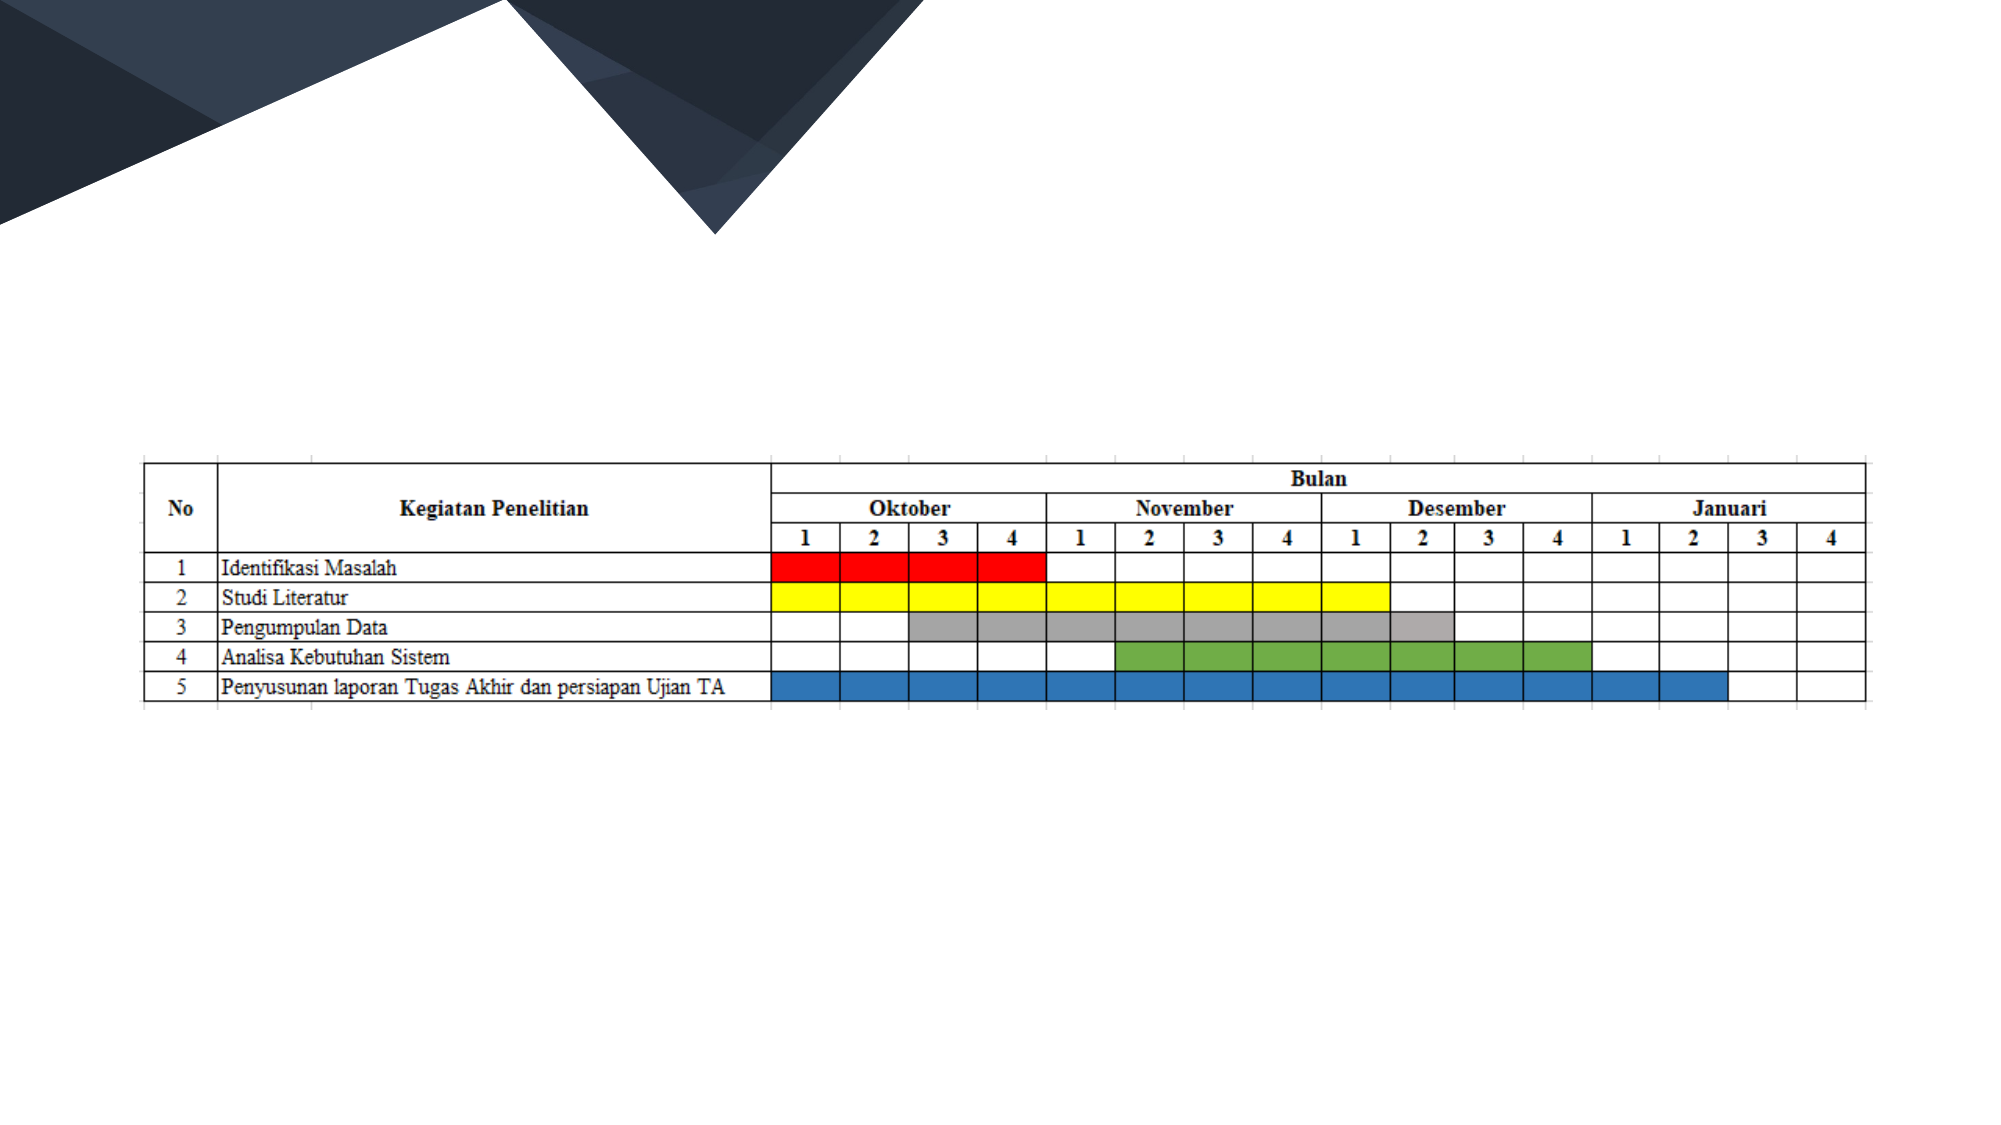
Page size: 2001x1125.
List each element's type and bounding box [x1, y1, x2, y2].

text_box [0, 0, 2000, 1125]
picture [506, 0, 924, 235]
picture [139, 455, 1873, 710]
